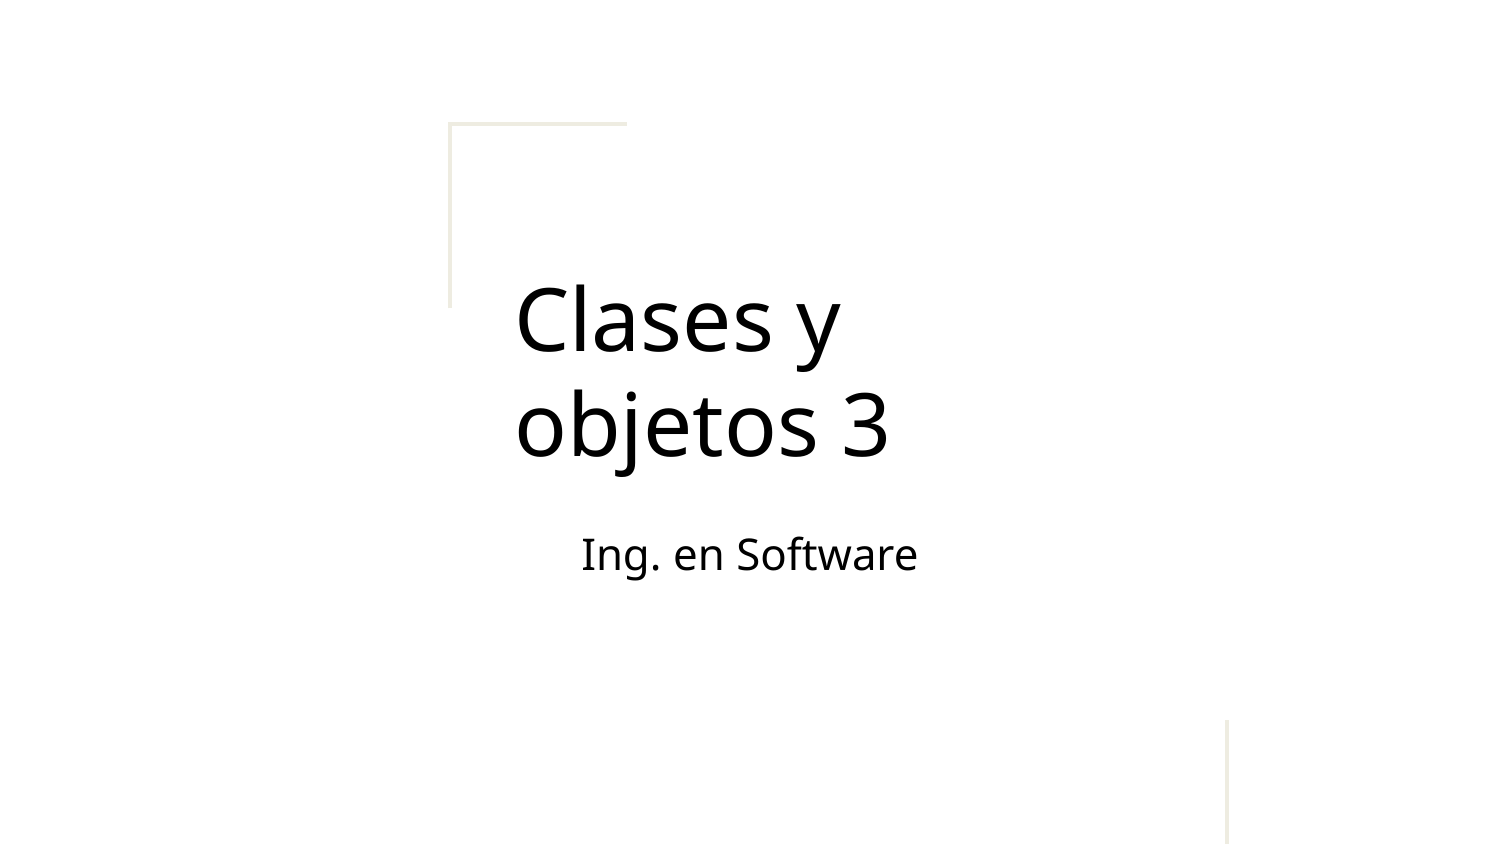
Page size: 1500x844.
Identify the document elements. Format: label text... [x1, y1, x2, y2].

text_box Ing. en Software [499, 511, 1001, 626]
text_box Clases y objetos 3 [499, 236, 1022, 489]
